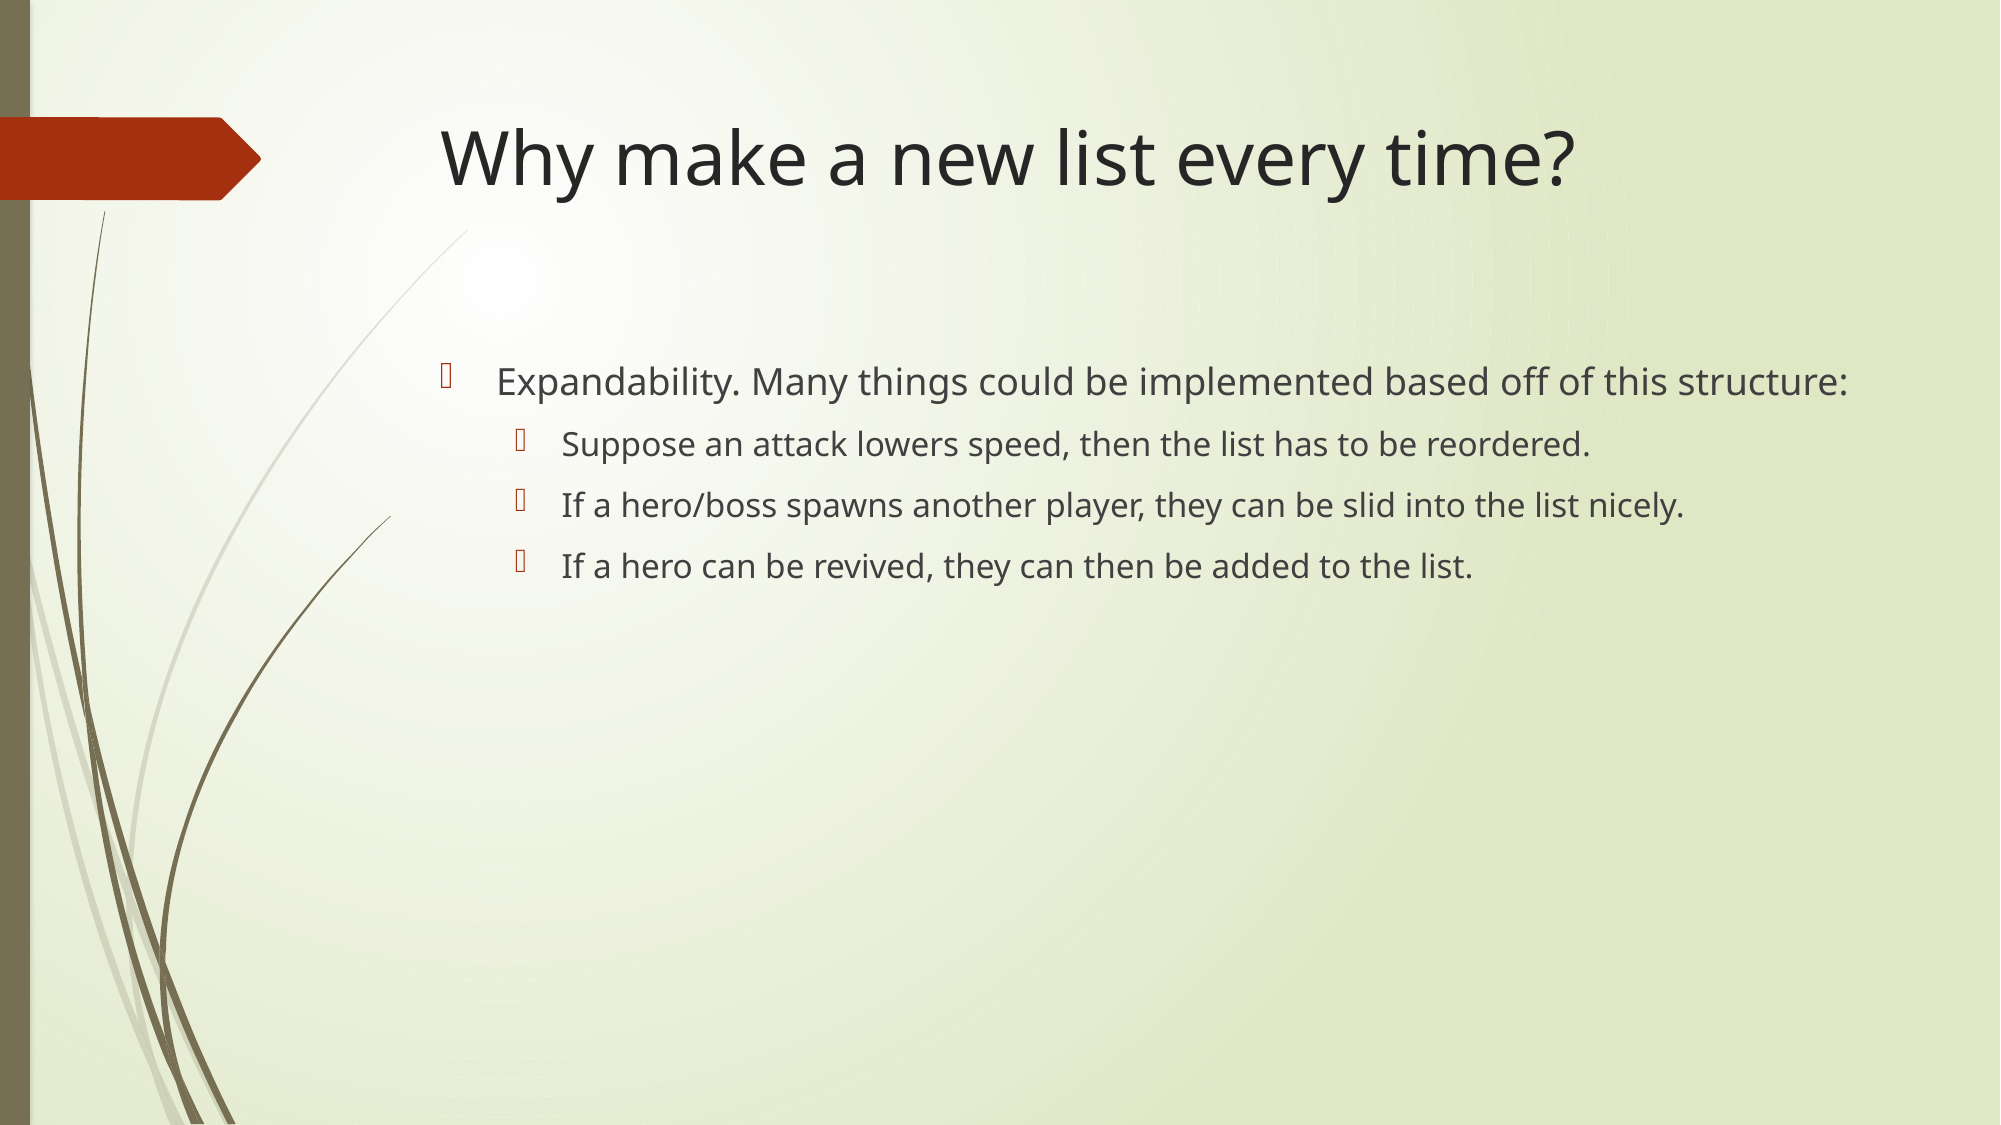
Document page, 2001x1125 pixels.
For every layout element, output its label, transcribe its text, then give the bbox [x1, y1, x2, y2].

title Why make a new list every time? [425, 102, 1888, 313]
list Expandability. Many things could be implemented based off of this structure: Suppose an attack lowers speed, then the list has to be reordered. If a hero/boss spawns another player, they can be slid into the list nicely. If a hero can be revived, they can then be added to the list. [424, 350, 1888, 970]
